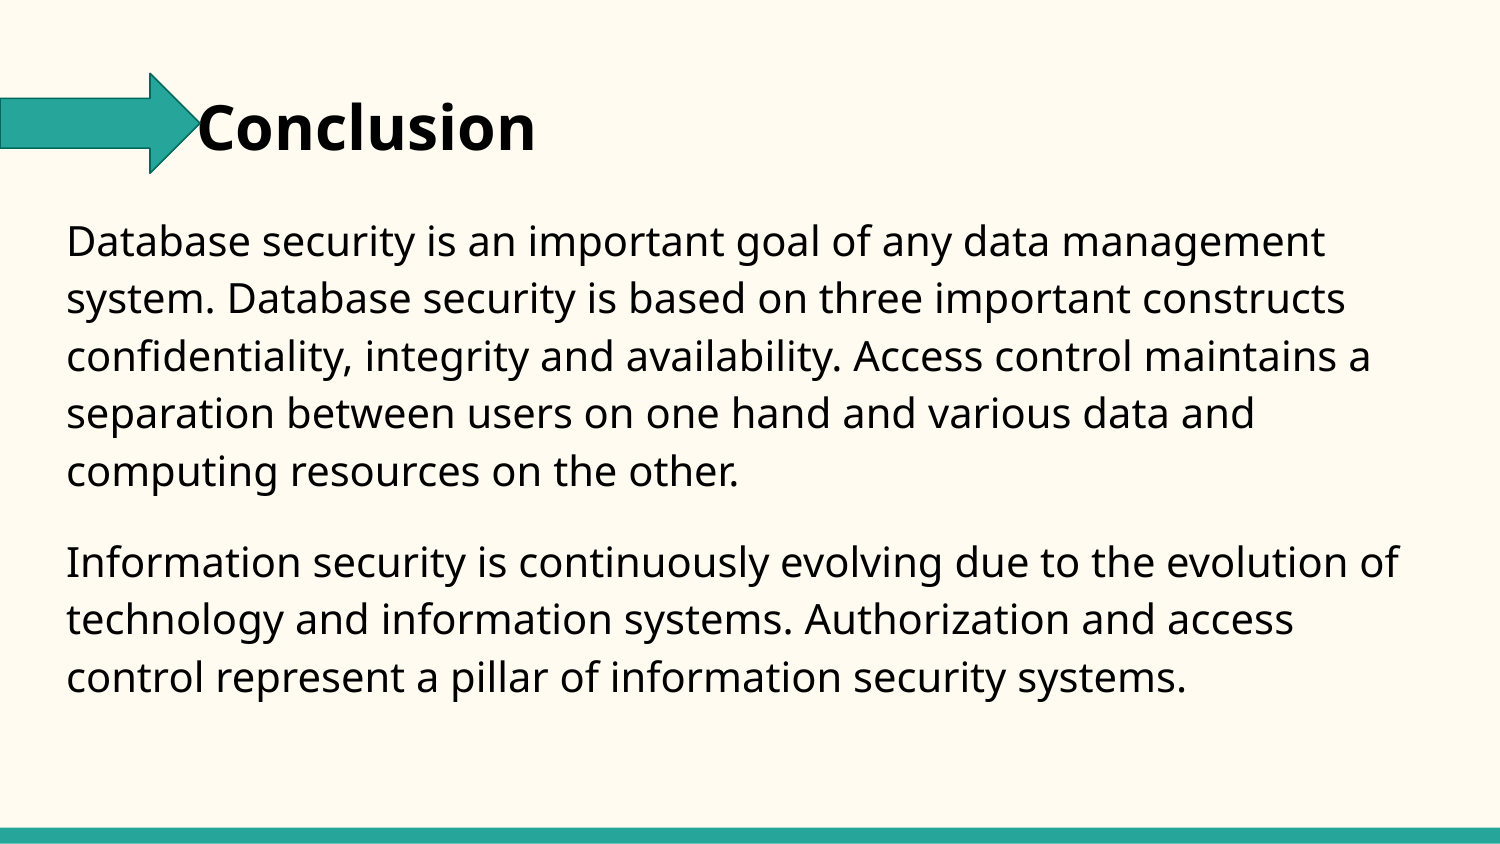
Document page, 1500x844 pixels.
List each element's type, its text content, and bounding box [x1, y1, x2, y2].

text_box [0, 73, 201, 174]
list Database security is an important goal of any data management system. Database security is based on three important constructs confidentiality, integrity and availability. Access control maintains a separation between users on one hand and various data and computing resources on the other. Information security is continuously evolving due to the evolution of technology and information systems. Authorization and access control represent a pillar of information security systems. [51, 192, 1449, 750]
title Conclusion [51, 72, 1449, 174]
